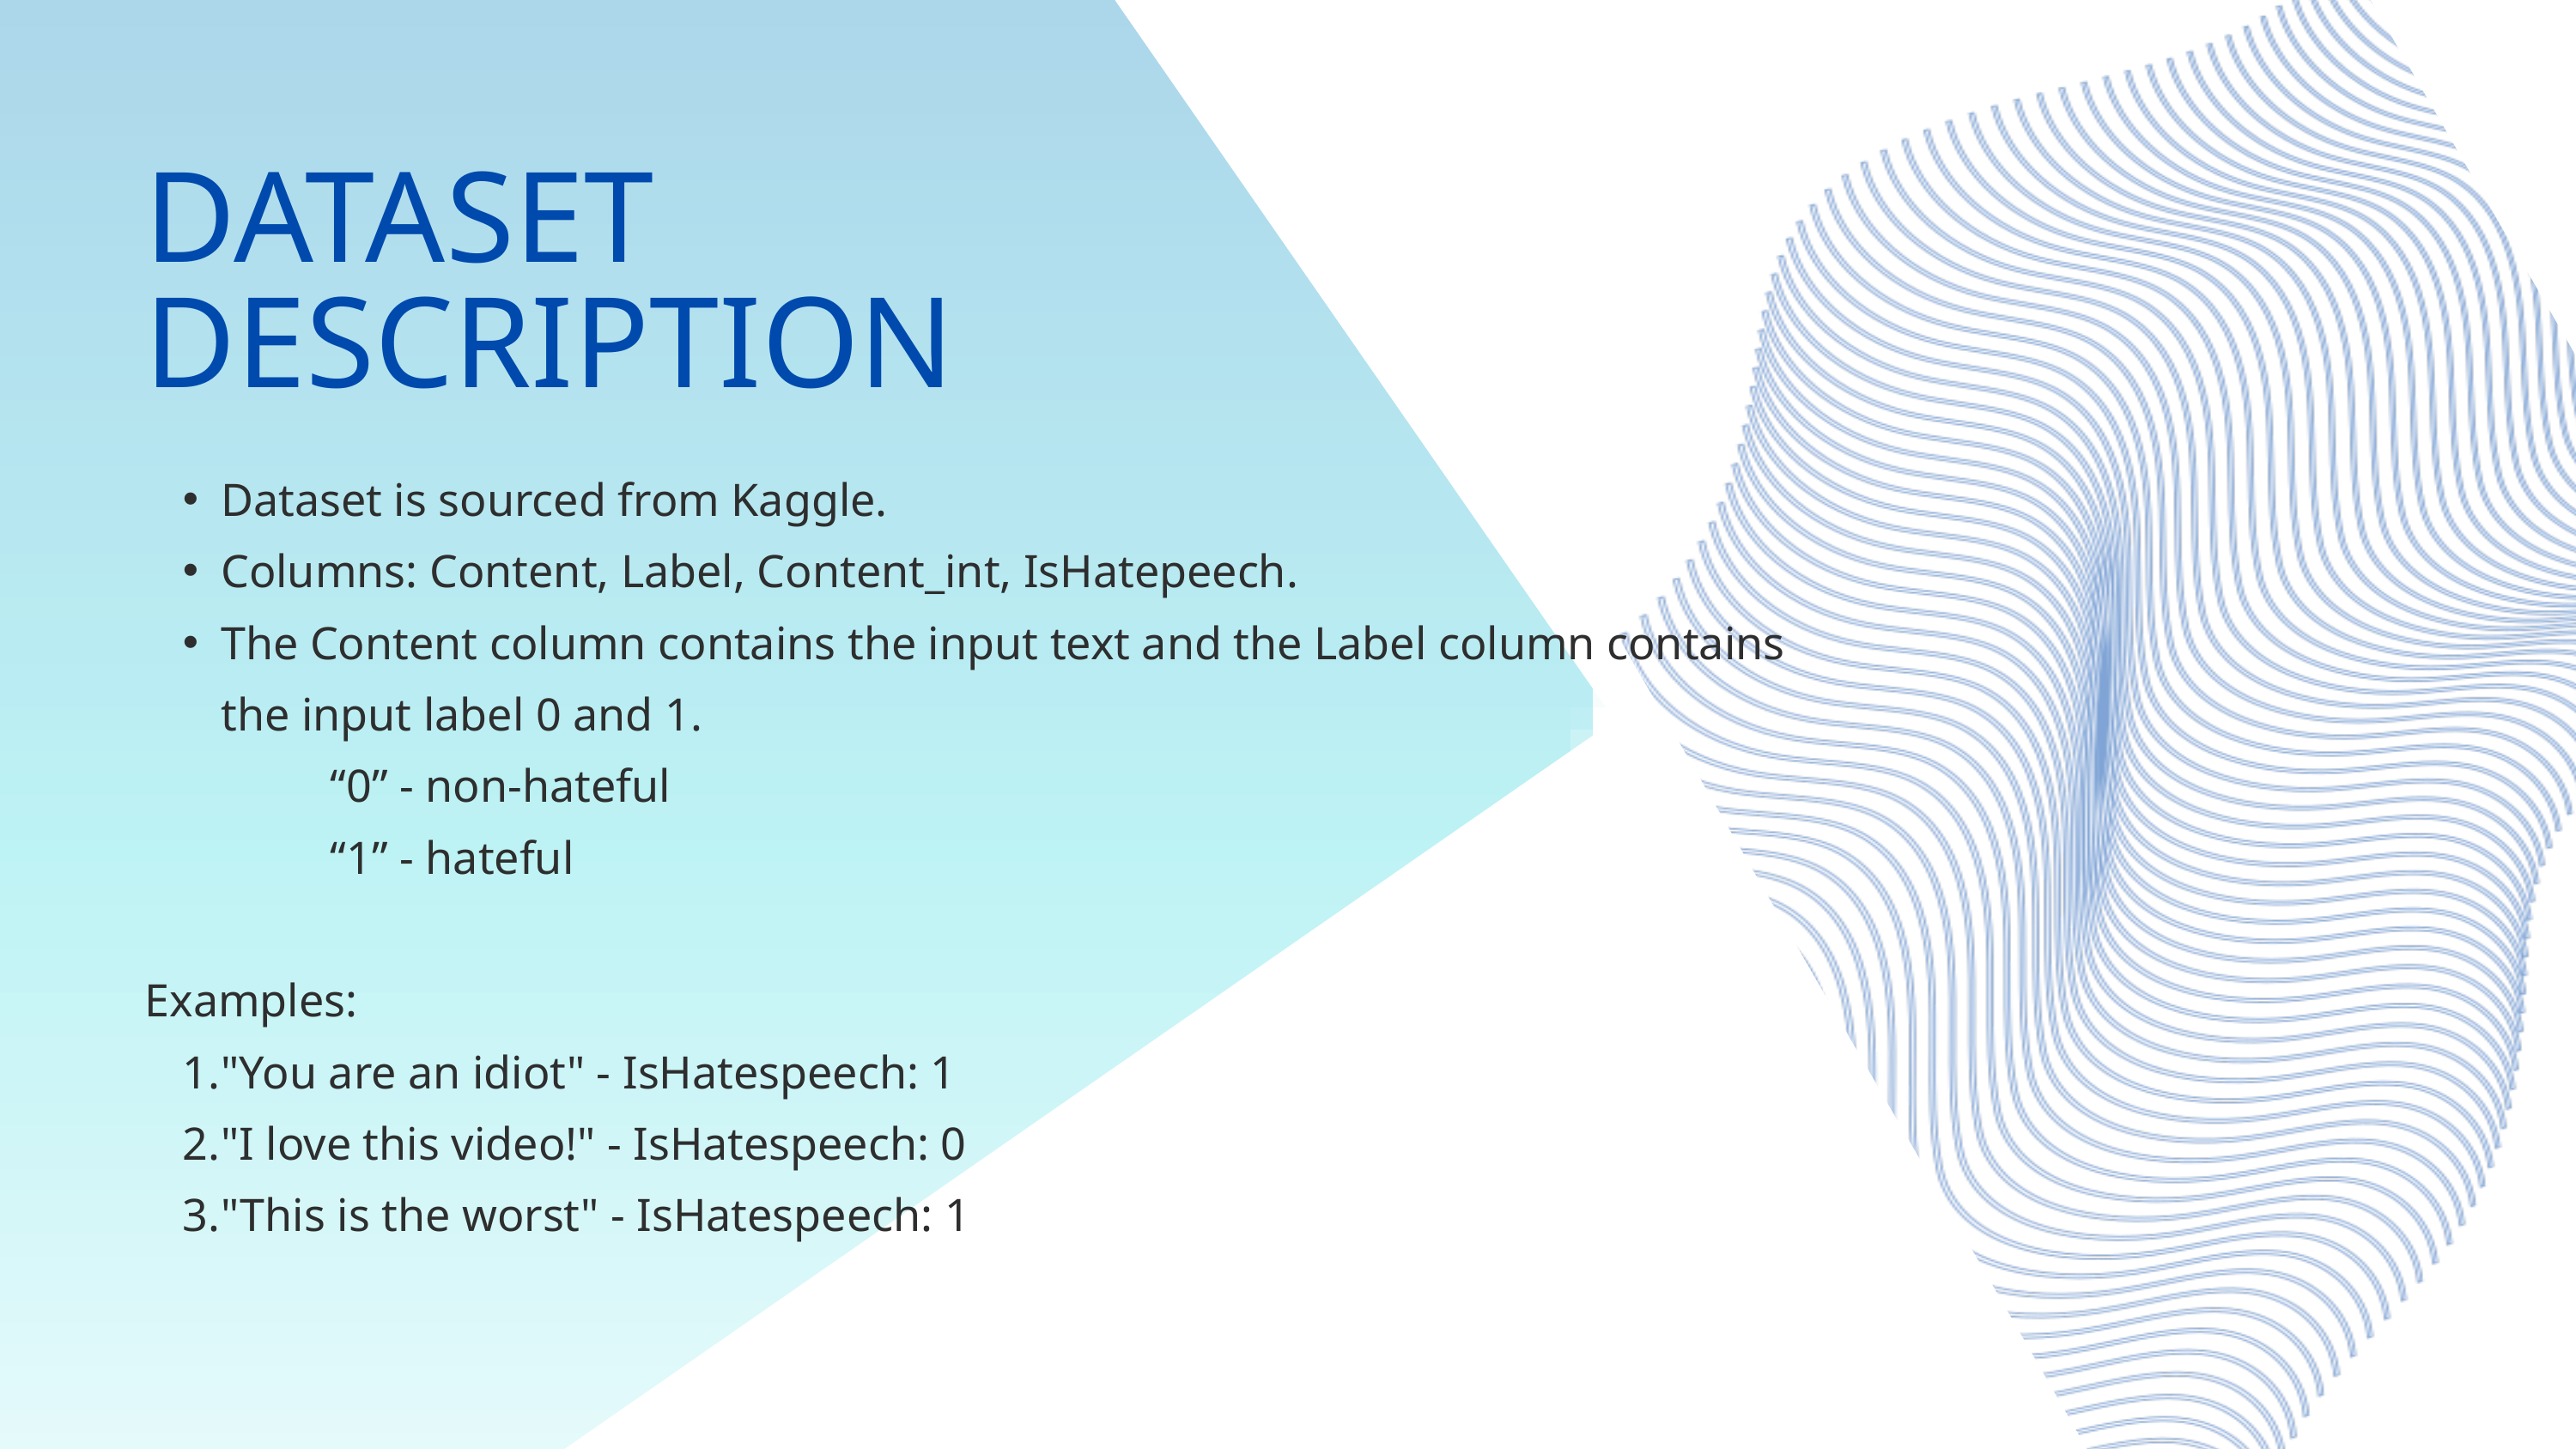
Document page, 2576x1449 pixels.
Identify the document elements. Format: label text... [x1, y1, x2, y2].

text_box DATASET DESCRIPTION [144, 161, 1459, 413]
text_box [0, 0, 1430, 1449]
text_box [1459, 0, 2576, 1449]
text_box Dataset is sourced from Kaggle. Columns: Content, Label, Content_int, IsHatepeech. The Content column contains the input text and the Label column contains the input label 0 and 1. “0” - non-hateful “1” - hateful Examples: "You are an idiot" - IsHatespeech: 1 "I love this video!" - IsHatespeech: 0 "This is the worst" - IsHatespeech: 1 [144, 453, 1811, 1313]
